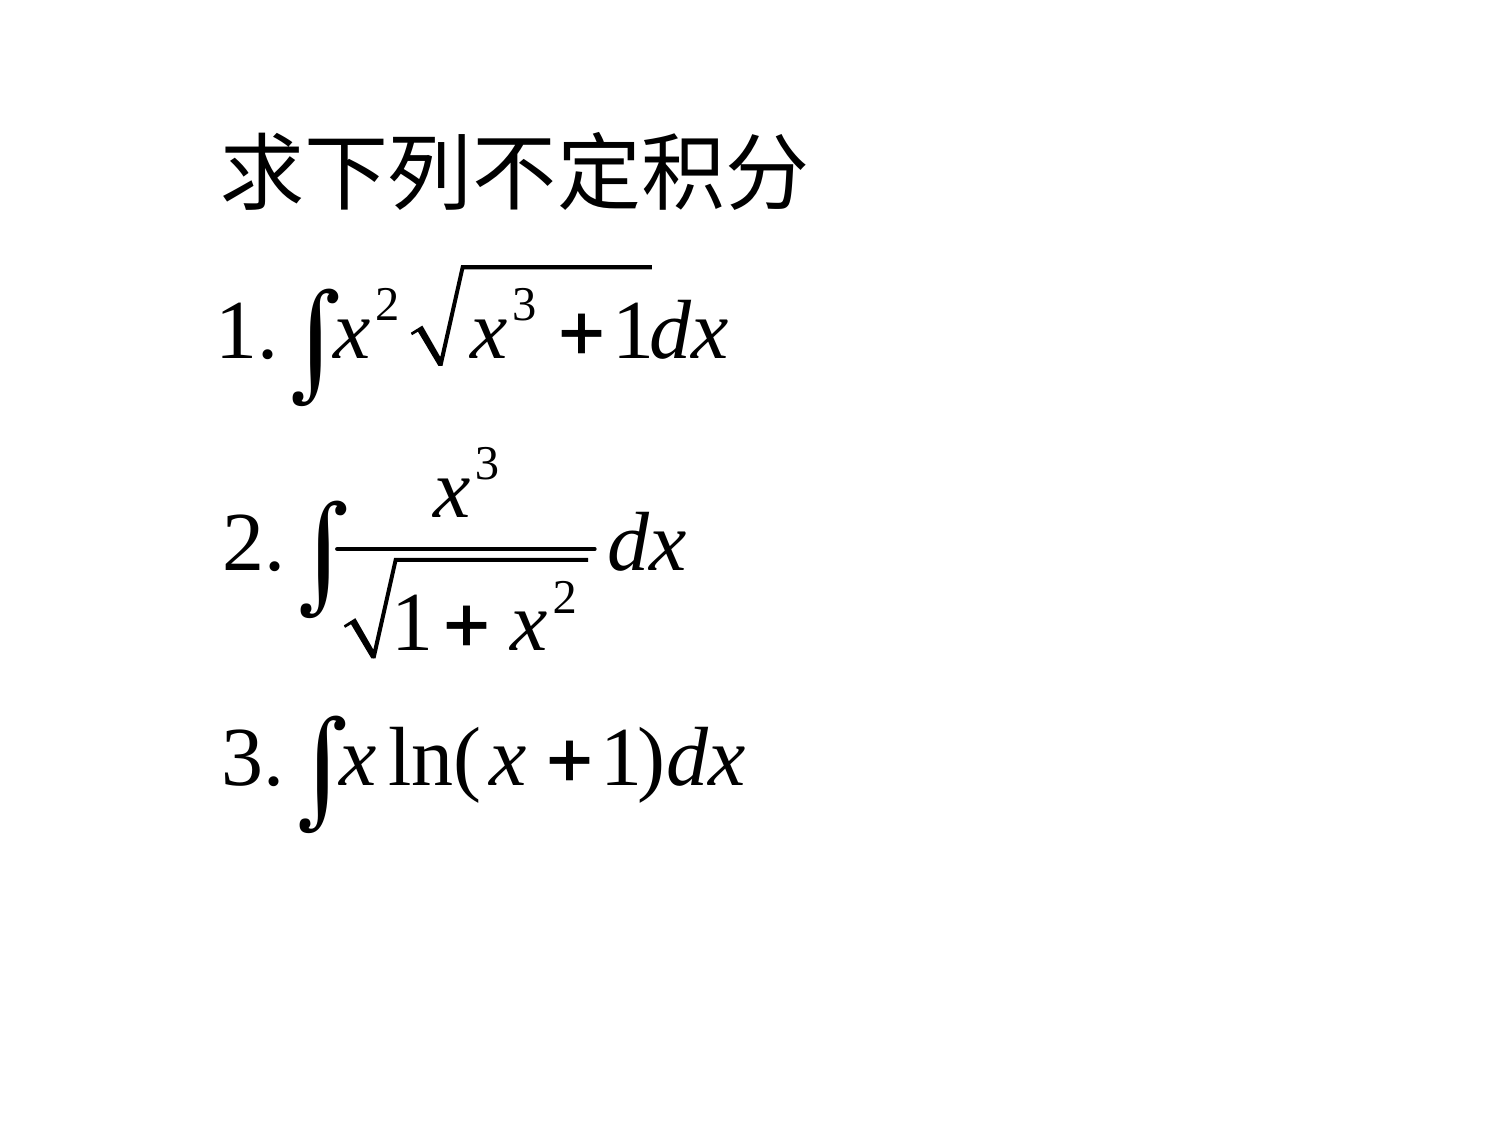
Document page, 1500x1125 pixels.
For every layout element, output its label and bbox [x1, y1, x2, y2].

text_box [210, 116, 821, 846]
